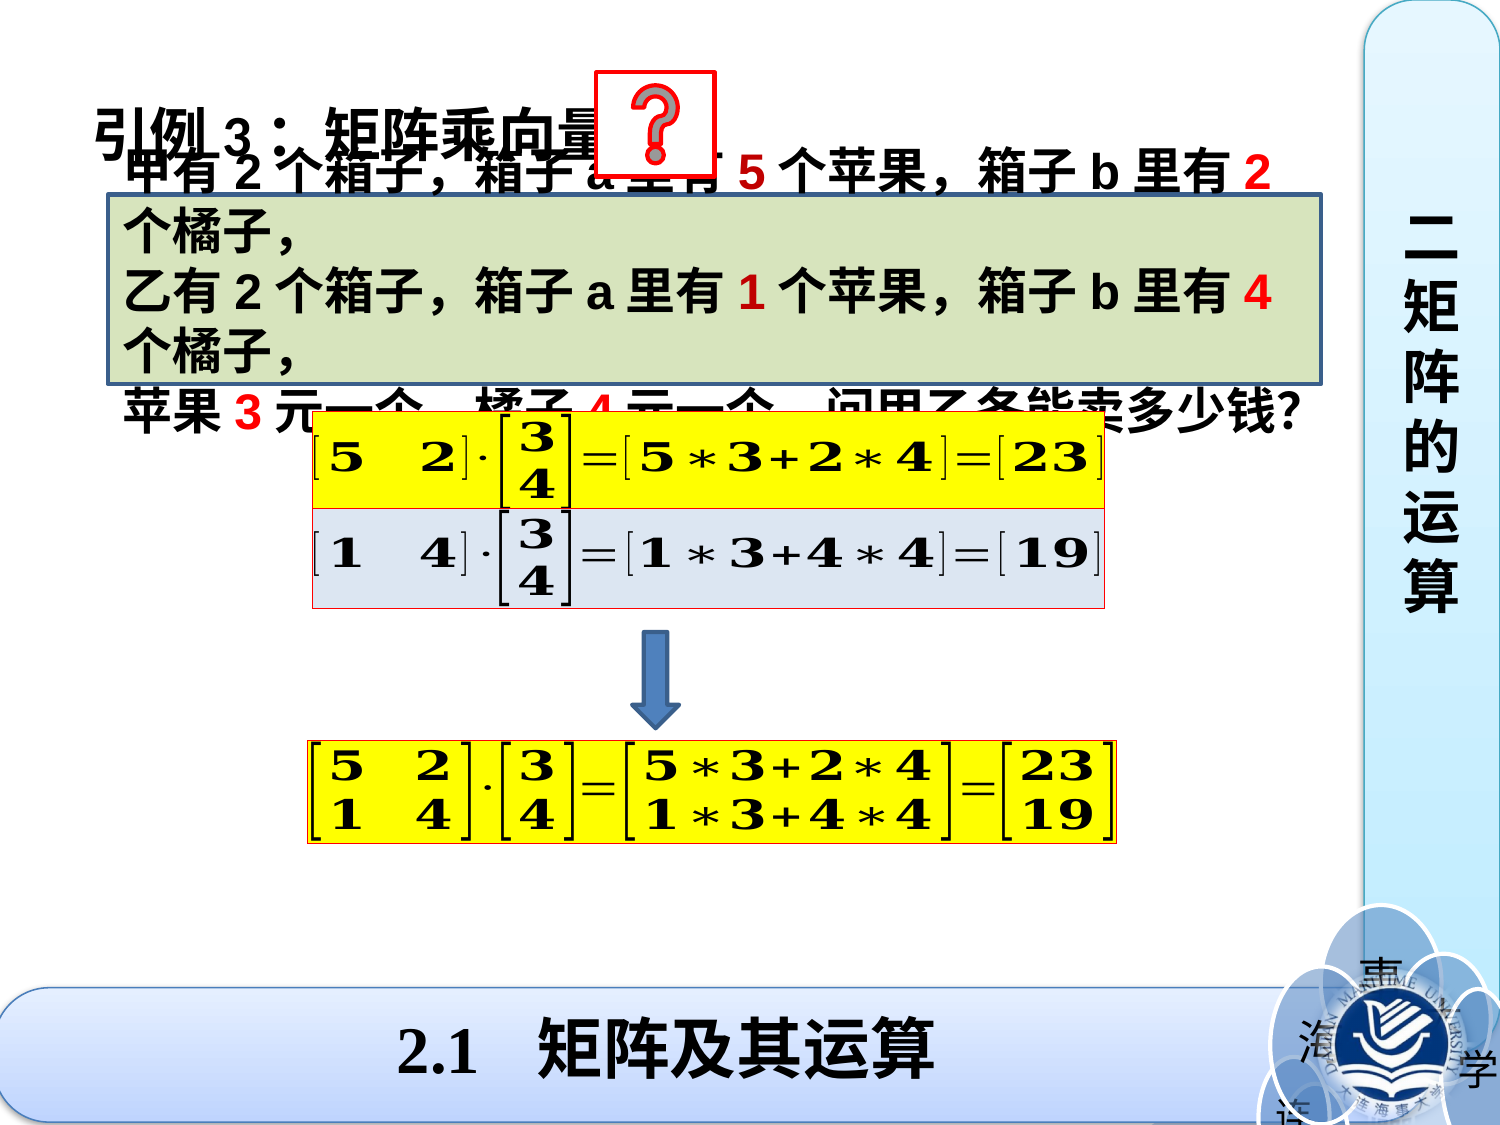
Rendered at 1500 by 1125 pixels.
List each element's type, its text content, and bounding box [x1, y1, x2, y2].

text_box [630, 629, 682, 731]
text_box 引例3：矩阵乘向量 [76, 90, 594, 176]
text_box 甲有2个箱子，箱子a里有5个苹果，箱子b里有2个橘子， 乙有2个箱子，箱子a里有1个苹果，箱子b里有4个橘子， 苹果3元一个，橘子4元一个，问甲乙各能卖多少钱？ [106, 192, 1323, 386]
text_box 引例3：矩阵乘向量 [717, 90, 845, 176]
text_box [594, 70, 717, 179]
subtitle 二矩阵的运算 [1387, 28, 1471, 917]
title 2.1 矩阵及其运算 [29, 999, 1305, 1094]
picture [1310, 960, 1481, 1114]
